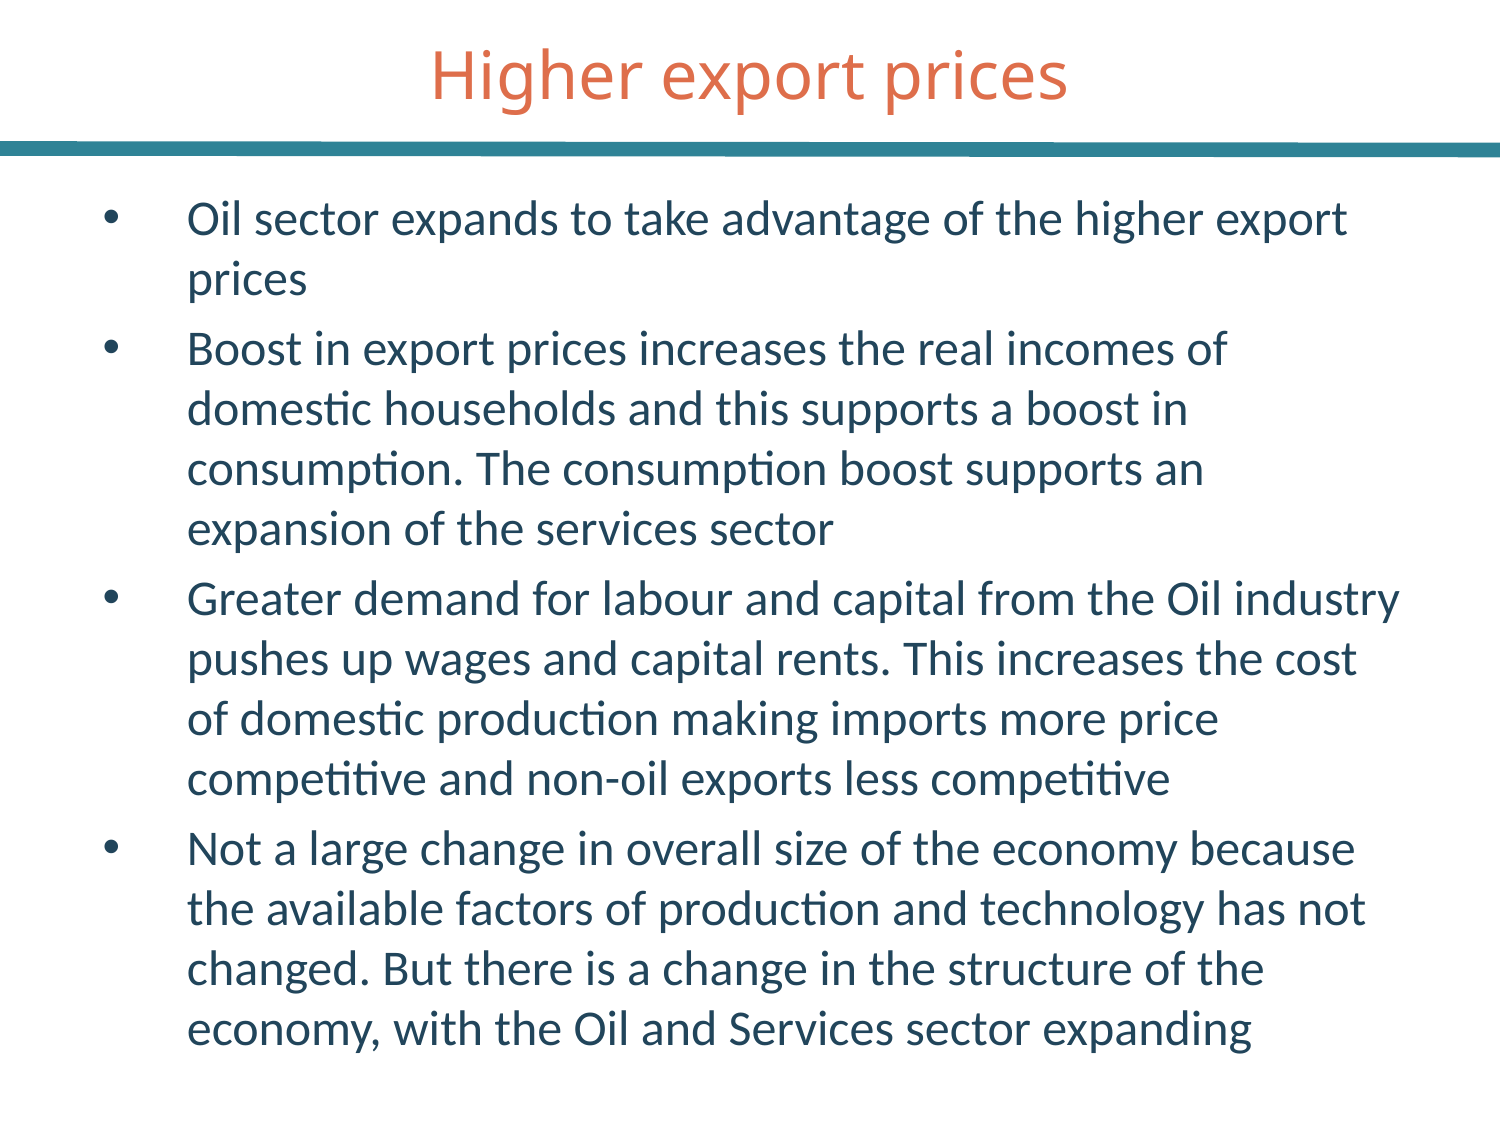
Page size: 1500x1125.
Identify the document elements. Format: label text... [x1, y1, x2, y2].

title Higher export prices [75, 24, 1425, 121]
list Oil sector expands to take advantage of the higher export prices Boost in export prices increases the real incomes of domestic households and this supports a boost in consumption. The consumption boost supports an expansion of the services sector Greater demand for labour and capital from the Oil industry pushes up wages and capital rents. This increases the cost of domestic production making imports more price competitive and non-oil exports less competitive Not a large change in overall size of the economy because the available factors of production and technology has not changed. But there is a change in the structure of the economy, with the Oil and Services sector expanding [75, 178, 1425, 1046]
